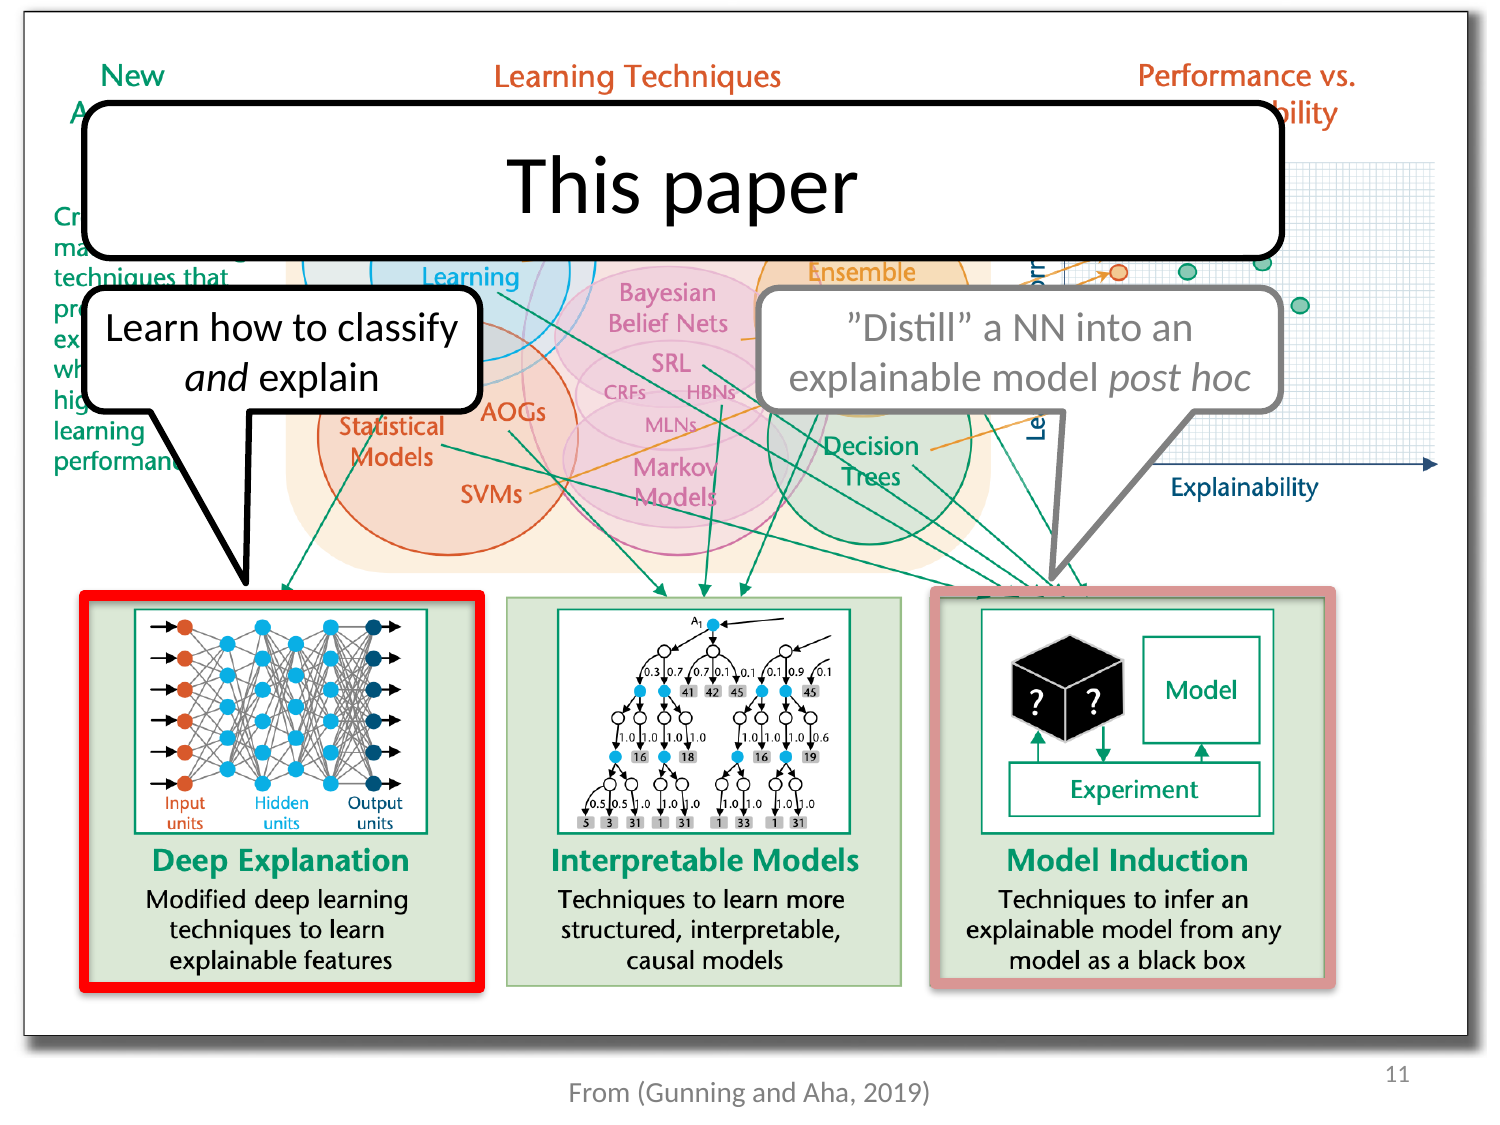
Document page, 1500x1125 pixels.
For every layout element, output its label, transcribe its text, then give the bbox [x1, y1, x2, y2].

picture [12, 0, 1488, 1058]
slide_number 11 [1074, 1066, 1425, 1103]
text_box From (Gunning and Aha, 2019) [553, 1066, 947, 1116]
